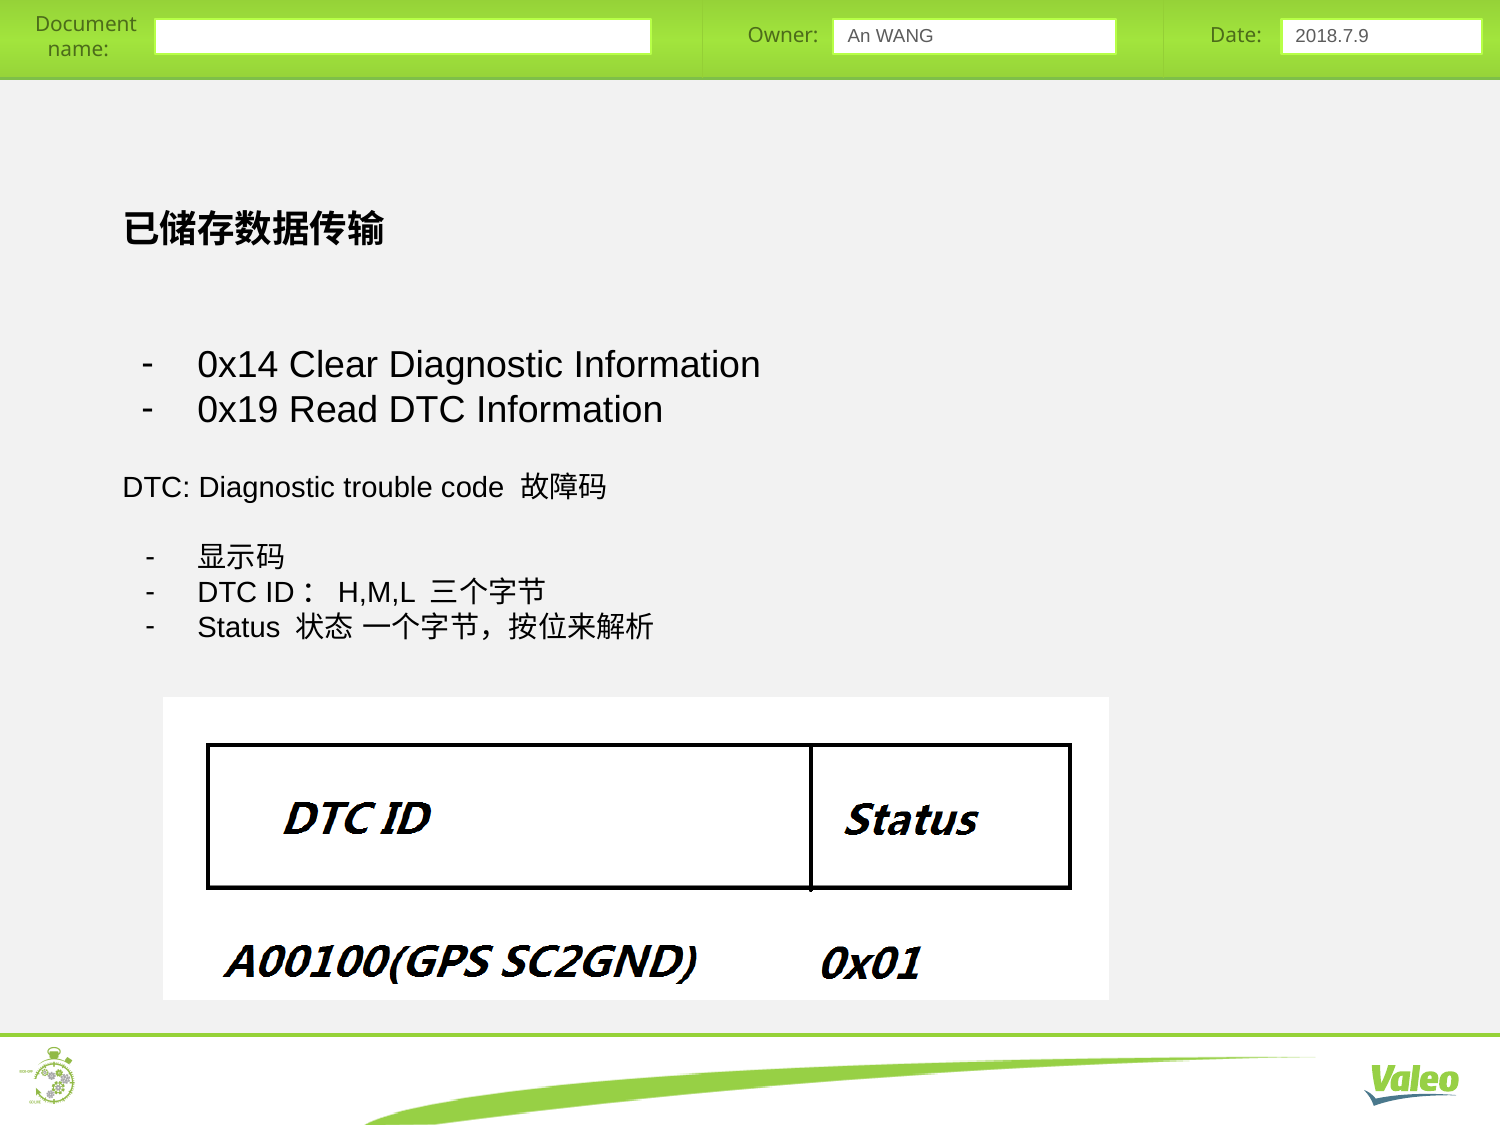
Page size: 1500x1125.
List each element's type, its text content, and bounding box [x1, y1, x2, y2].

picture [90, 1037, 1459, 1125]
list An WANG [832, 19, 1117, 55]
picture [17, 1046, 77, 1106]
list 2018.7.9 [1280, 19, 1483, 55]
picture [162, 696, 1109, 1000]
picture [1447, 1076, 1451, 1087]
text_box 已储存数据传输 0x14 Clear Diagnostic Information 0x19 Read DTC Information [107, 189, 1418, 948]
text_box DTC: Diagnostic trouble code 故障码 显示码 DTC ID：H,M,L 三个字节 Status 状态 一个字节，按位来解析 [107, 453, 1241, 829]
